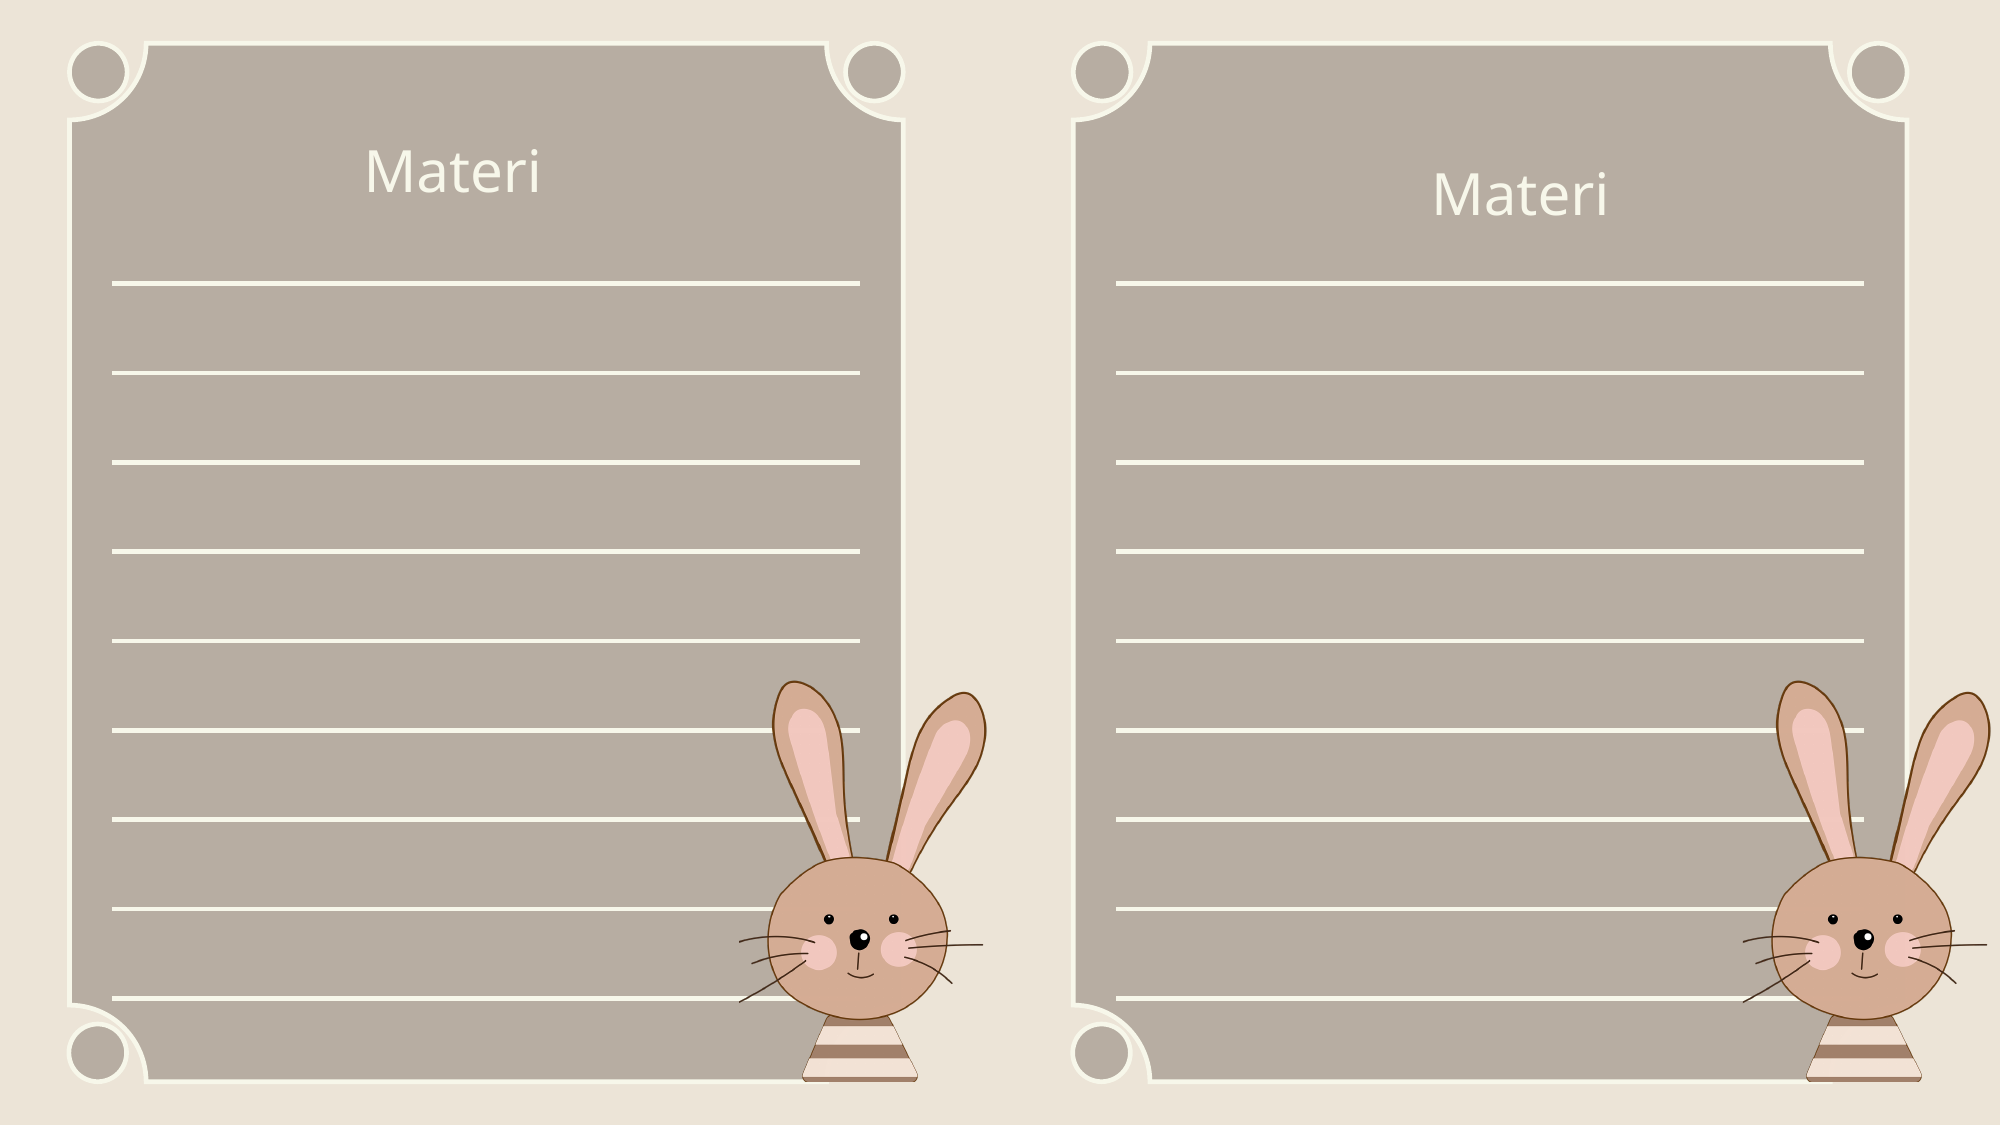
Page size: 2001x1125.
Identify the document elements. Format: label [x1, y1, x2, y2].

text_box [1072, 43, 2000, 1082]
text_box [68, 43, 1068, 1082]
